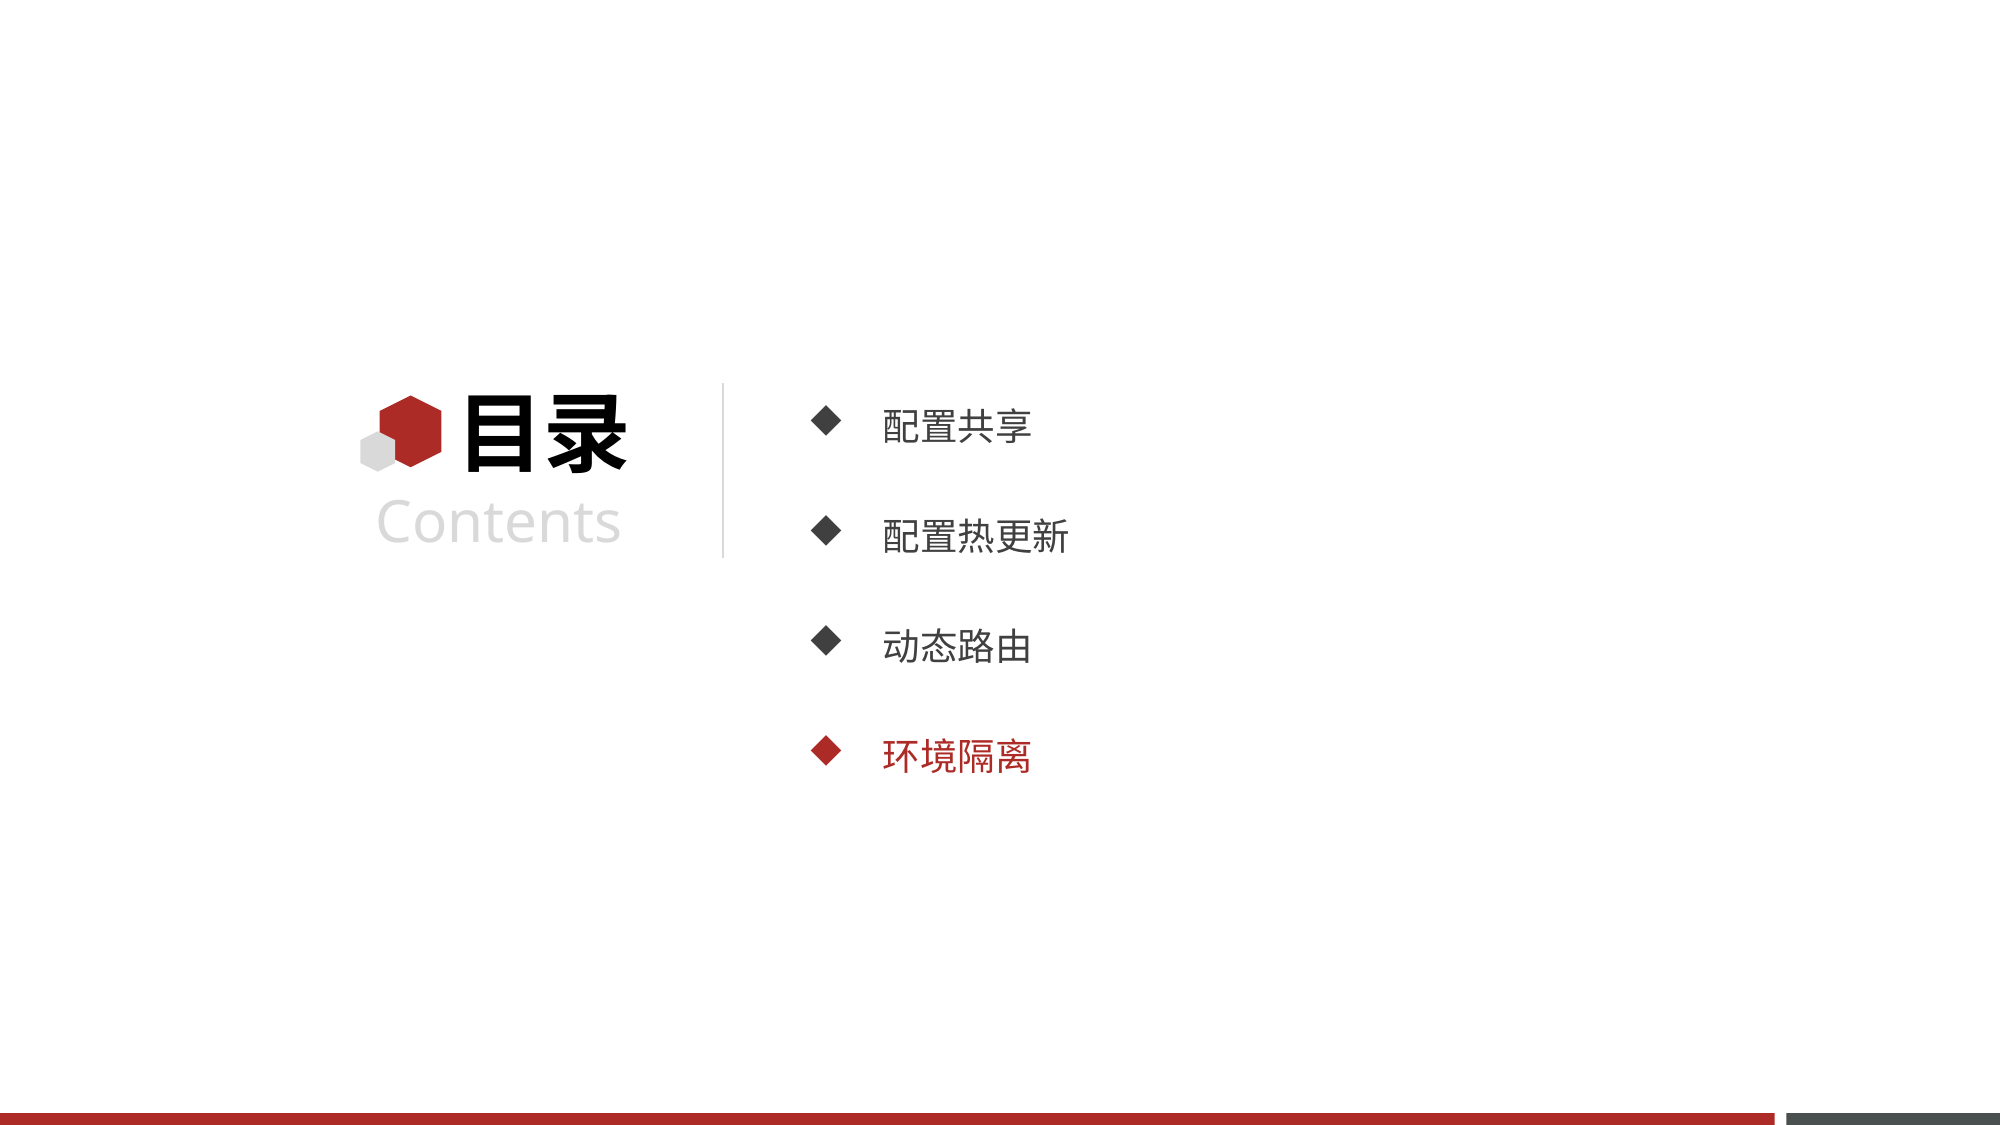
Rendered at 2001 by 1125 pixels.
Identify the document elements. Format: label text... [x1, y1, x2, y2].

list 配置共享 [792, 370, 1773, 480]
text_box 环境隔离 [792, 700, 1773, 811]
text_box 动态路由 [792, 590, 1773, 700]
text_box 配置热更新 [792, 480, 1773, 590]
